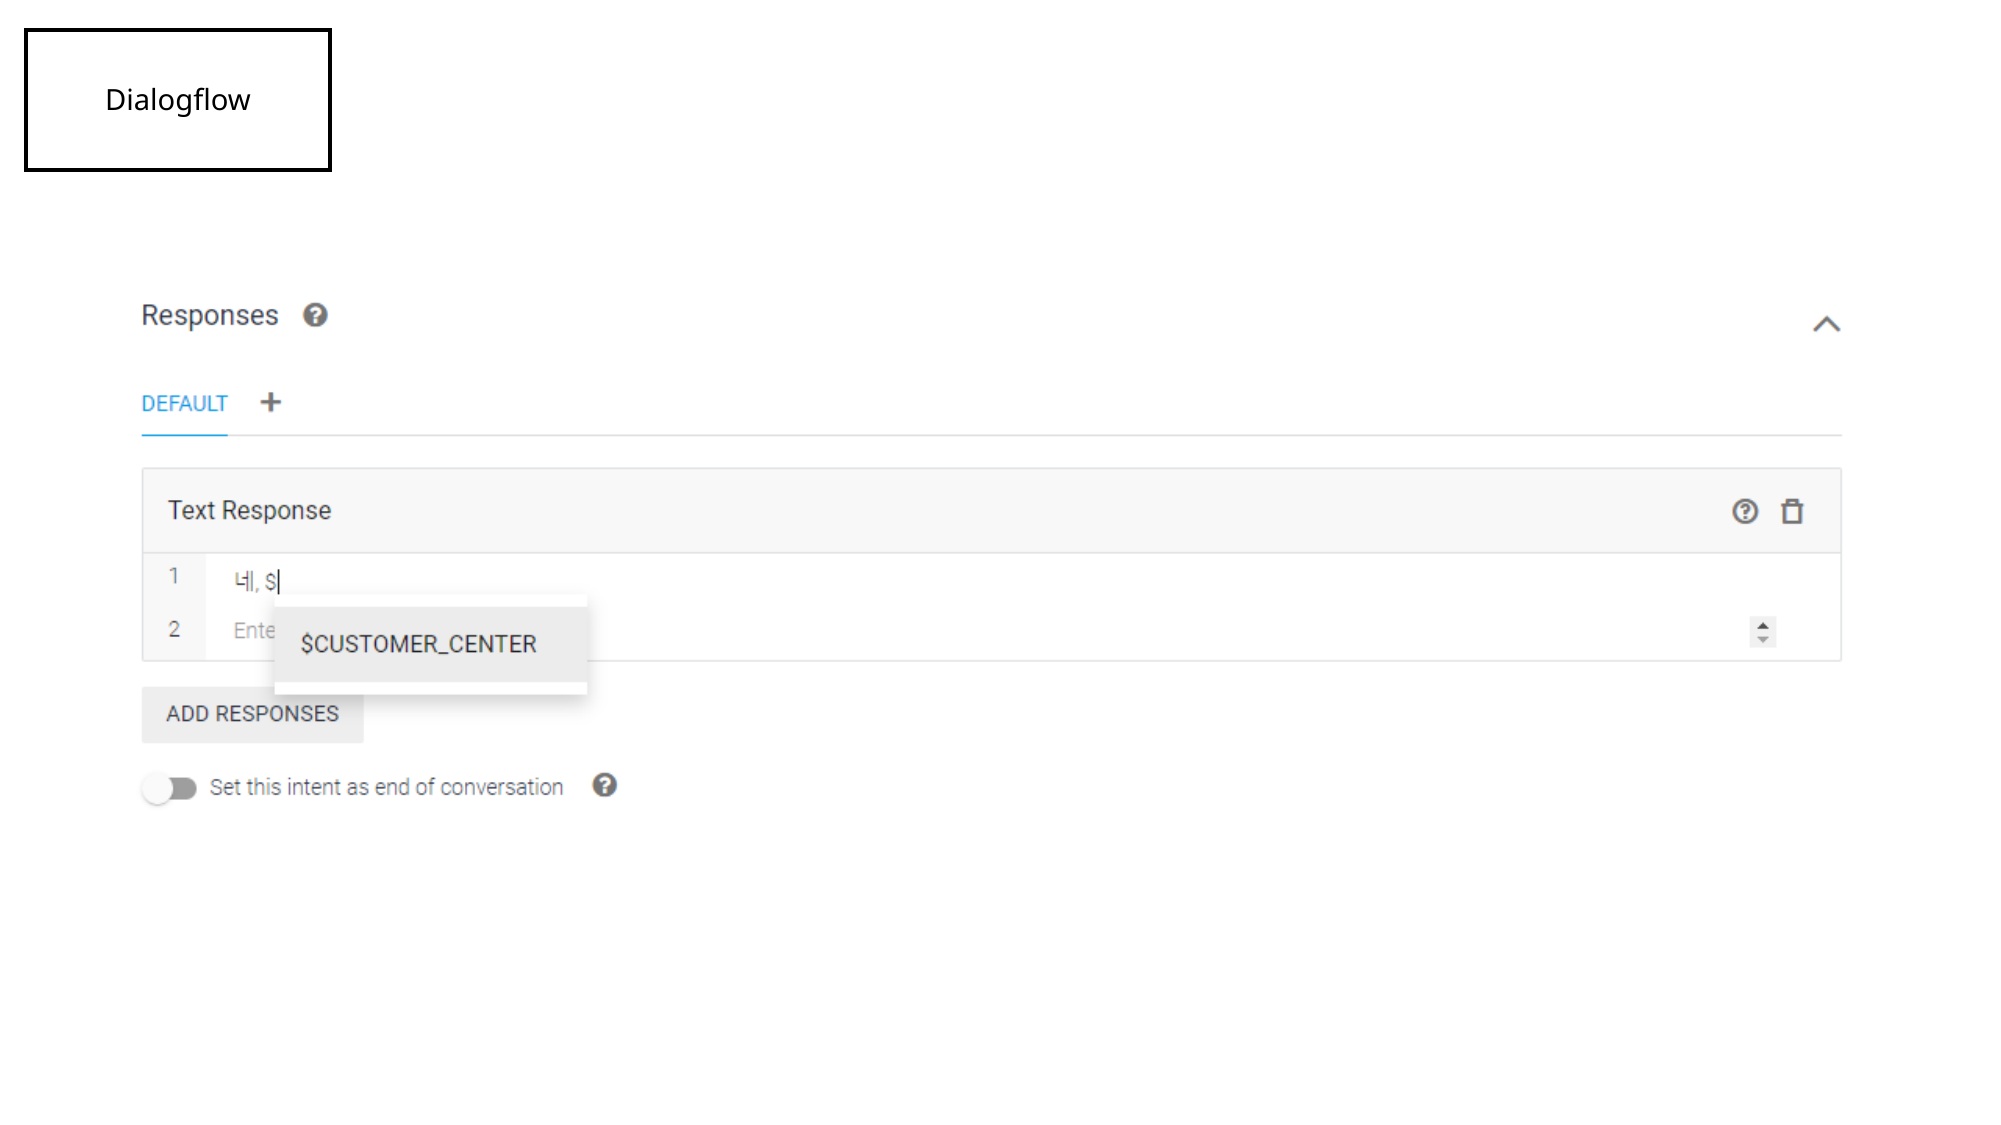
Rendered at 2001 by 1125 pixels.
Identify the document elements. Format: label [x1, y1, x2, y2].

text_box [26, 29, 330, 171]
picture [113, 286, 1886, 839]
